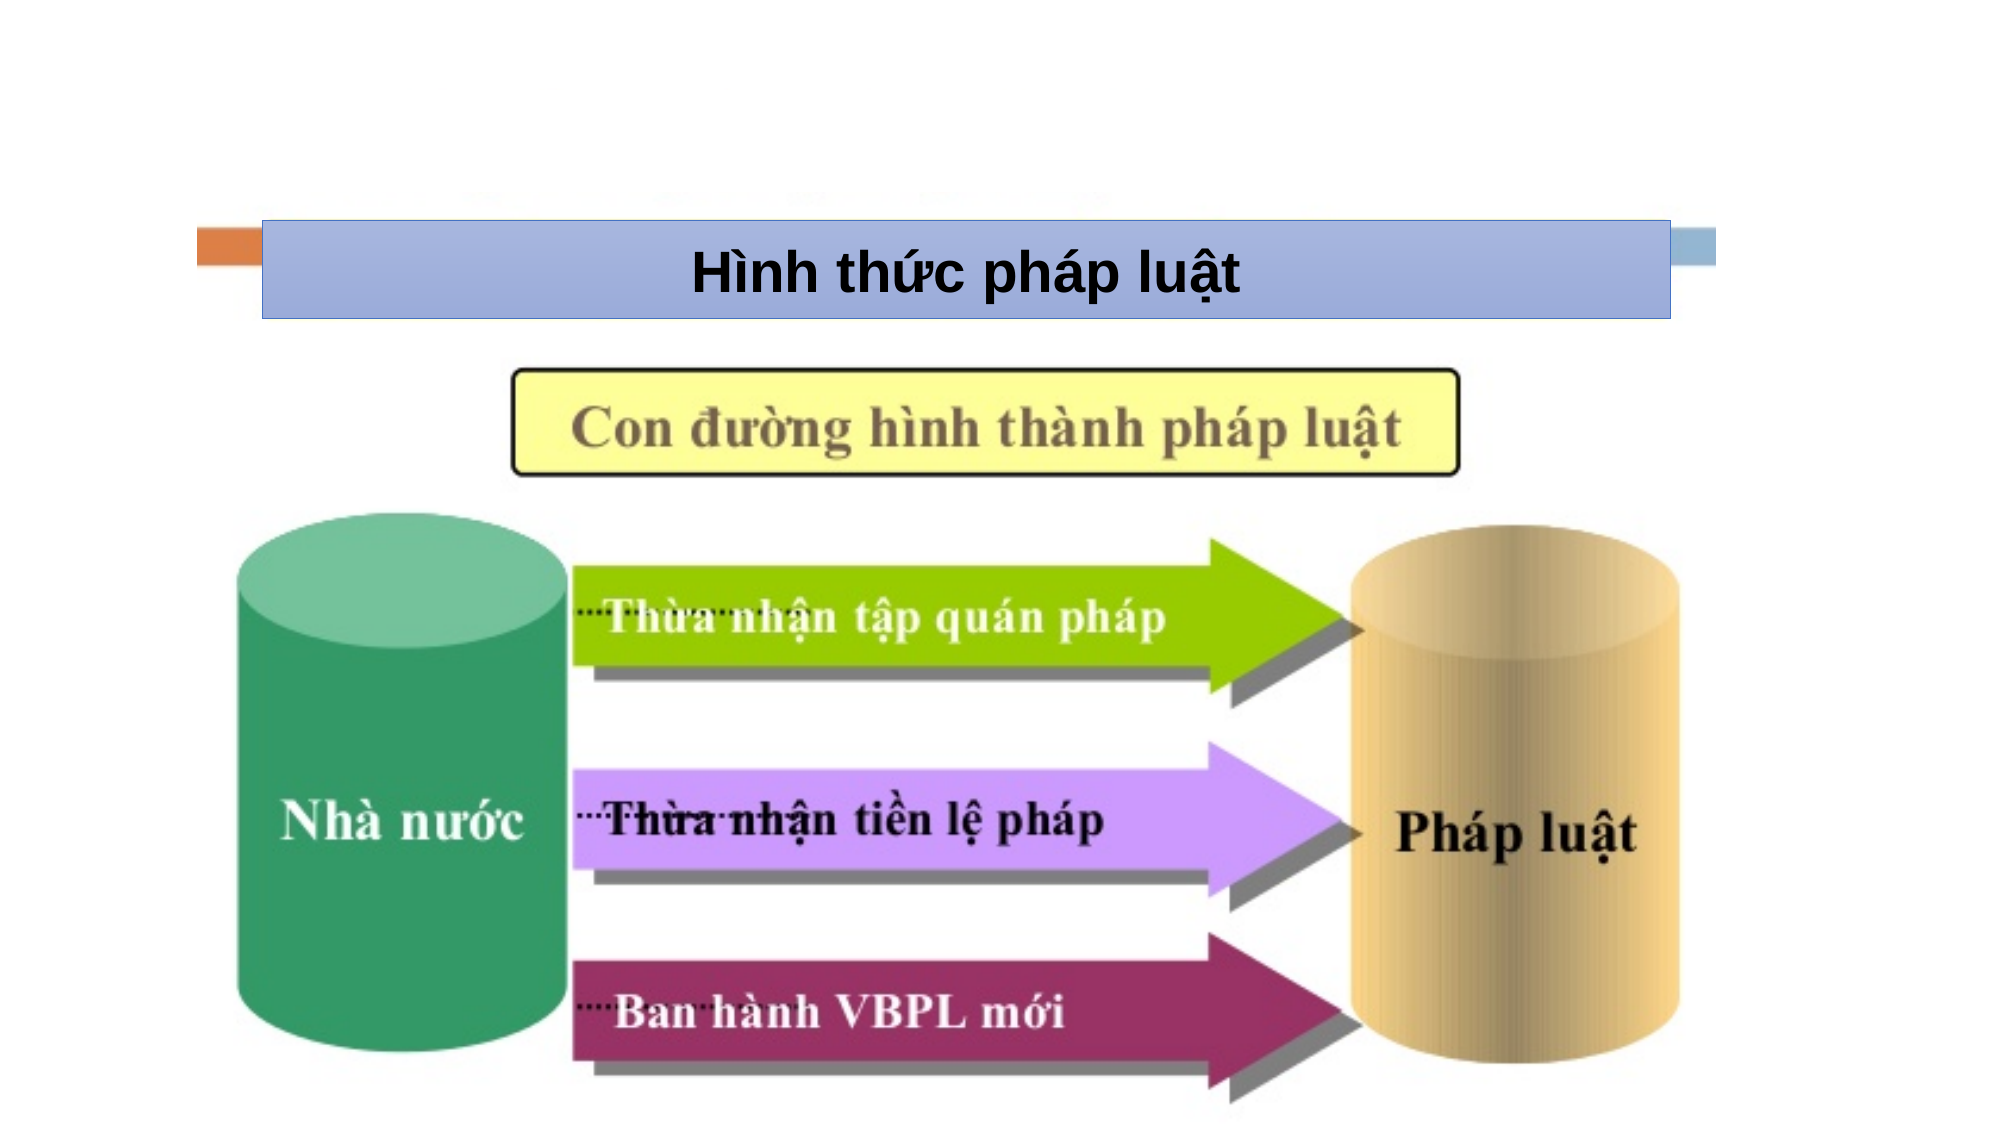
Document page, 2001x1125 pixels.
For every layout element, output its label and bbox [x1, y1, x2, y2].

list [197, 16, 1716, 1125]
